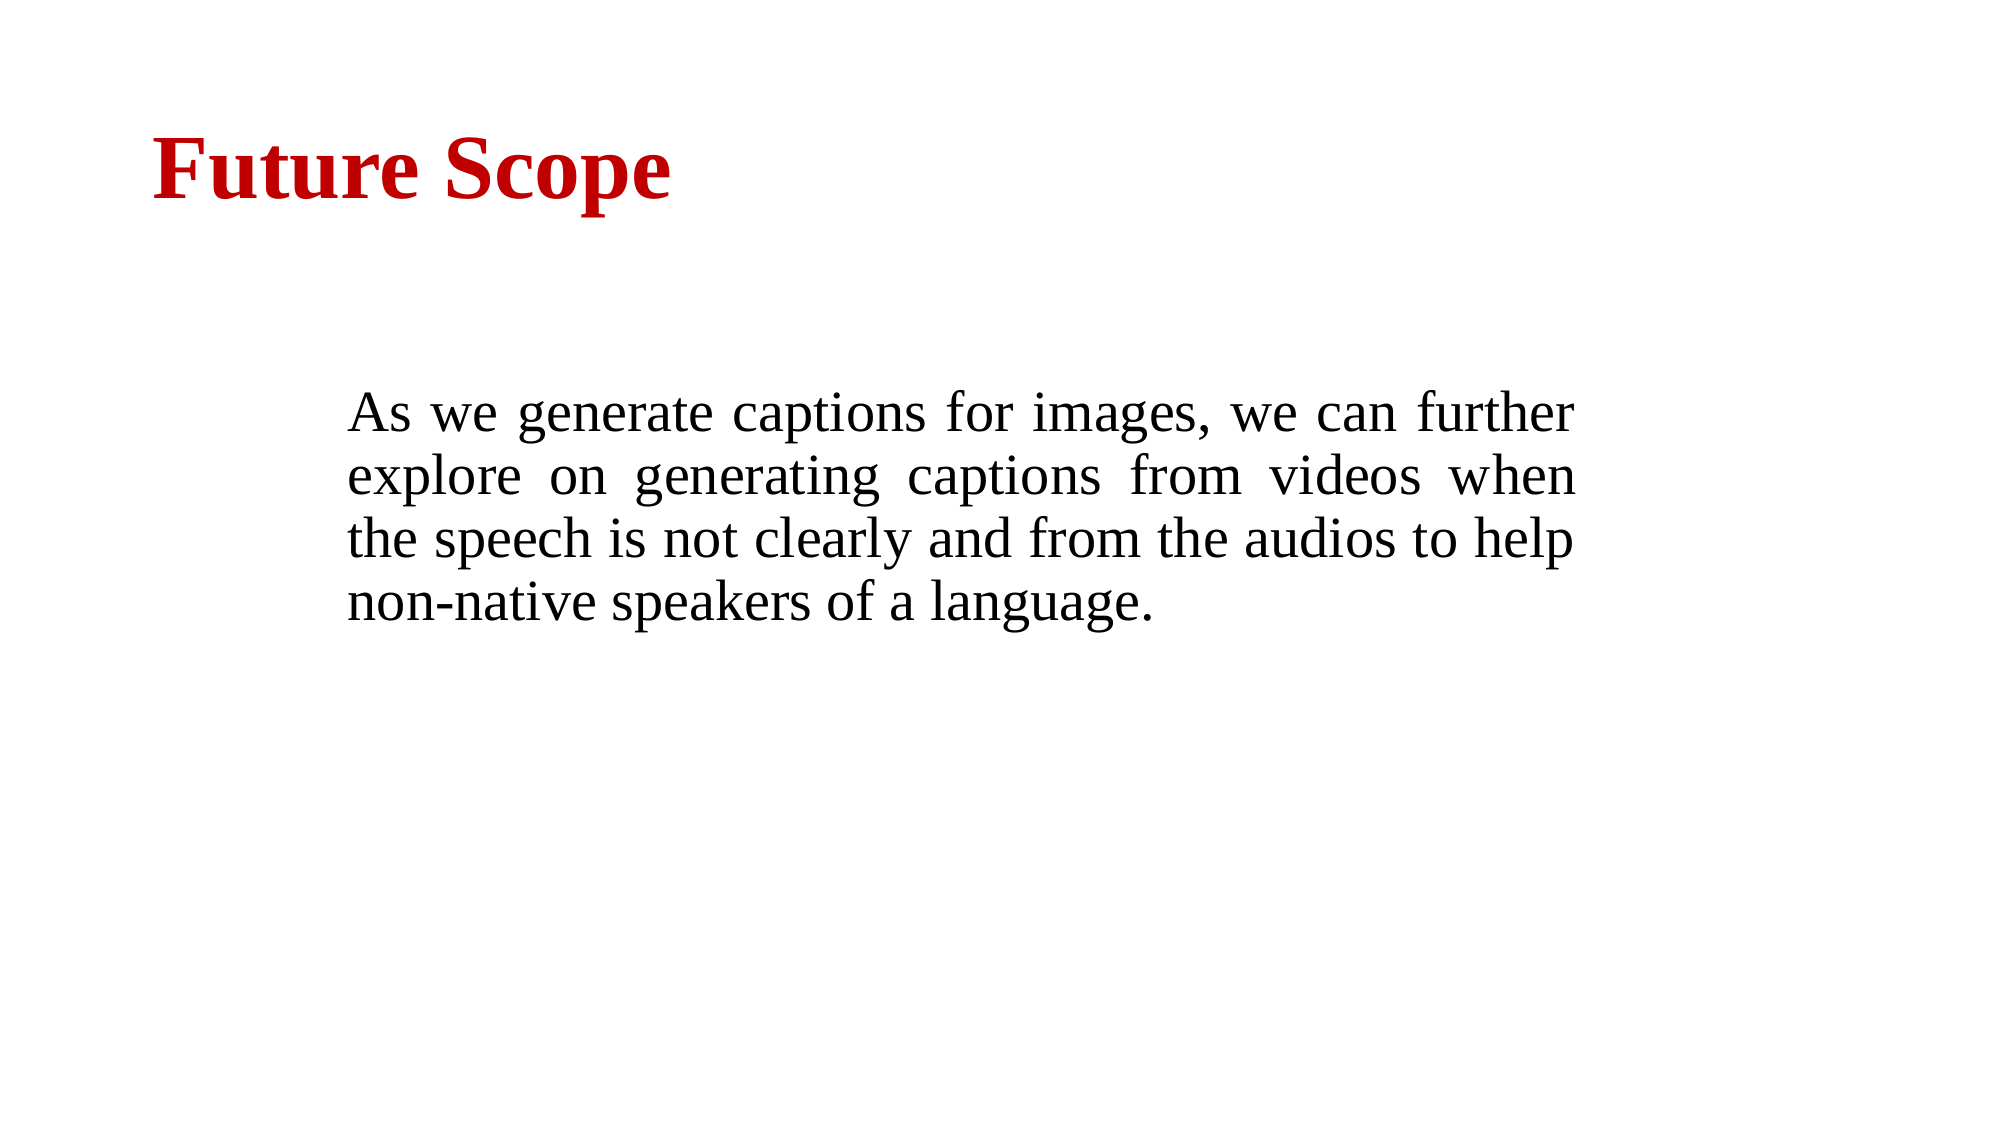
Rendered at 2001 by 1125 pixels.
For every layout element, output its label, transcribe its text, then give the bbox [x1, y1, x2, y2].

title Future Scope [137, 59, 1863, 278]
list As we generate captions for images, we can further explore on generating captions from videos when the speech is not clearly and from the audios to help non-native speakers of a language. [332, 373, 1592, 903]
